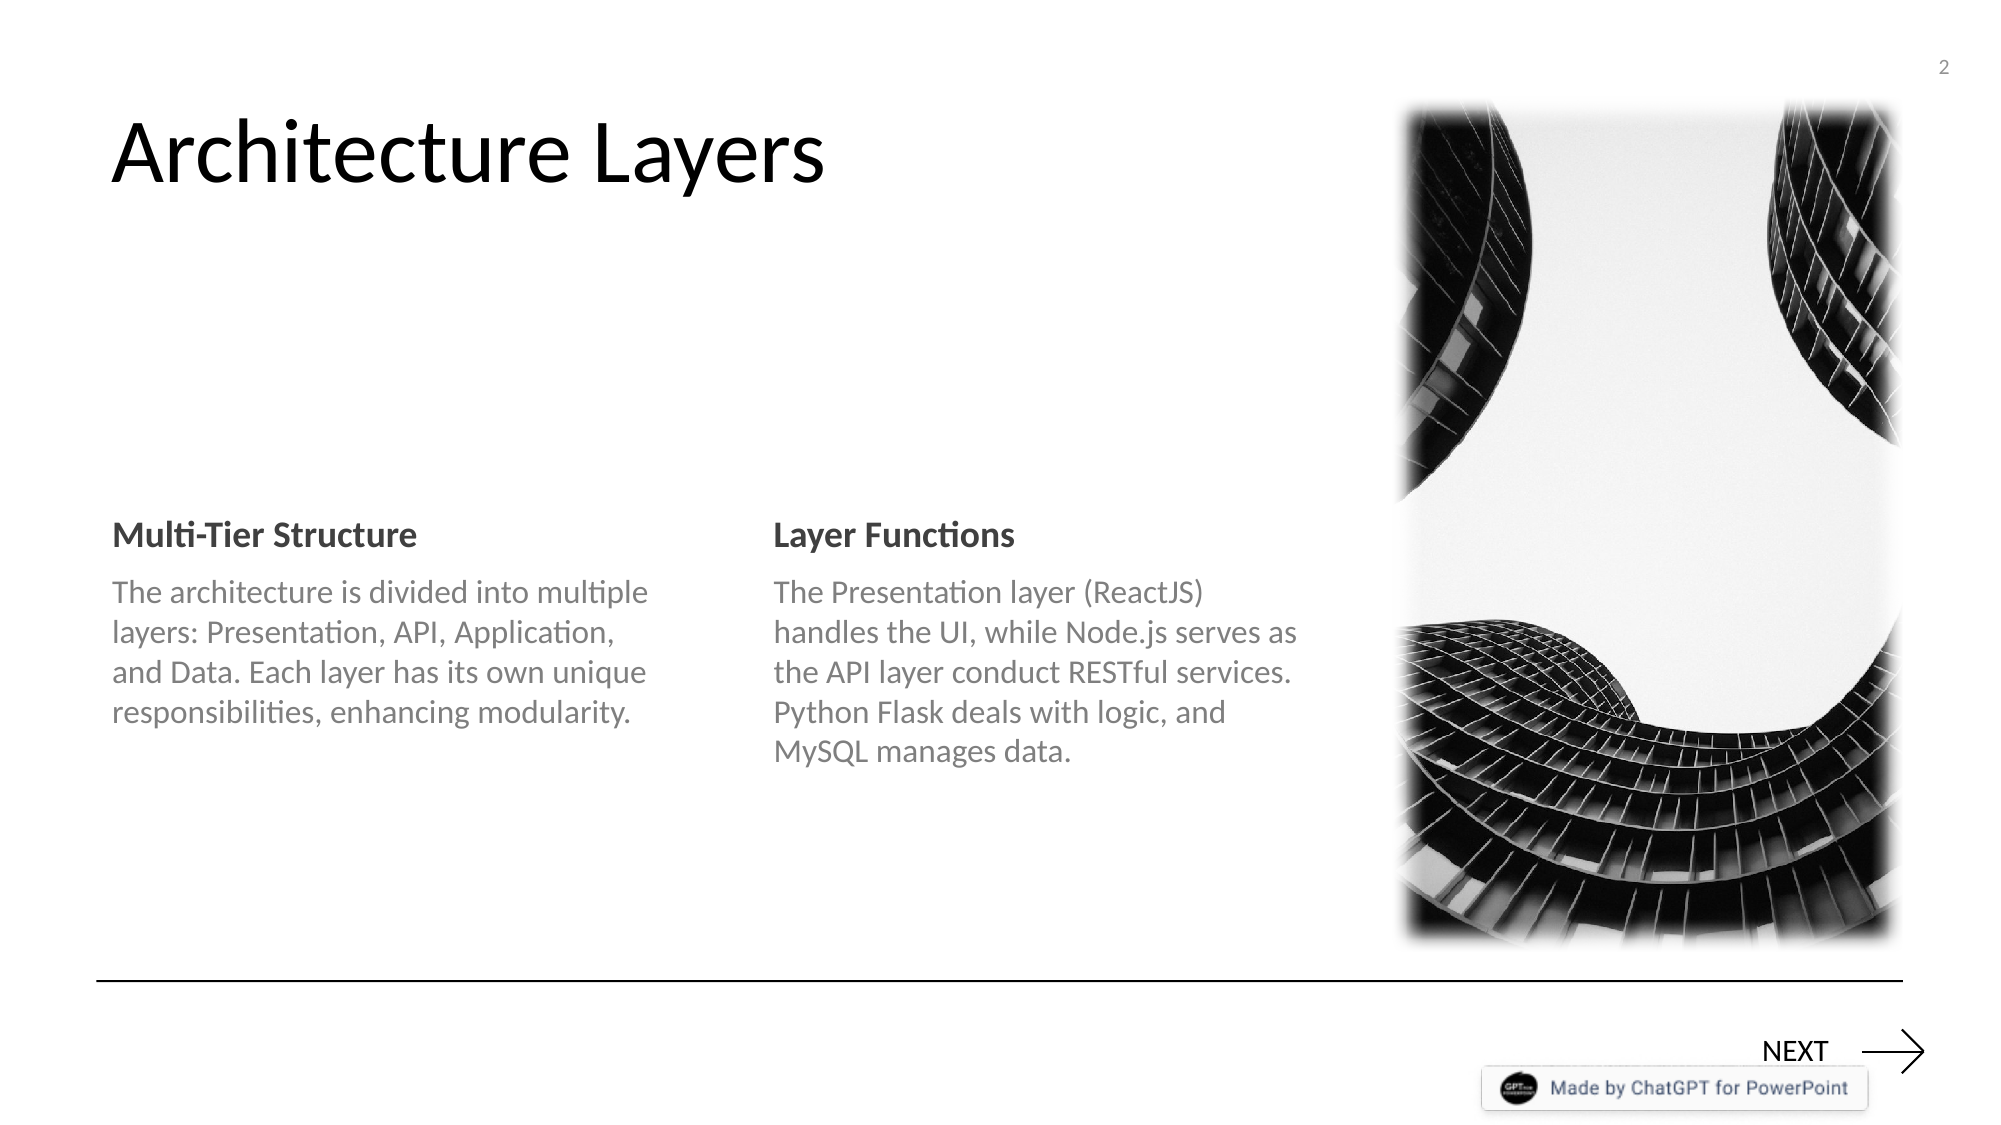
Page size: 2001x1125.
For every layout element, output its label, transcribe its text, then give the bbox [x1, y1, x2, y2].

slide_number 2 [1903, 36, 1965, 96]
list Layer Functions [758, 463, 1331, 563]
picture [1466, 1052, 1884, 1125]
title Architecture Layers [96, 95, 1331, 408]
list The architecture is divided into multiple layers: Presentation, API, Application, and Data. Each layer has its own unique responsibilities, enhancing modularity. [97, 563, 670, 953]
picture [1392, 96, 1903, 953]
list The Presentation layer (ReactJS) handles the UI, while Node.js serves as the API layer conduct RESTful services. Python Flask deals with logic, and MySQL manages data. [758, 563, 1331, 953]
list Multi-Tier Structure [97, 463, 670, 563]
